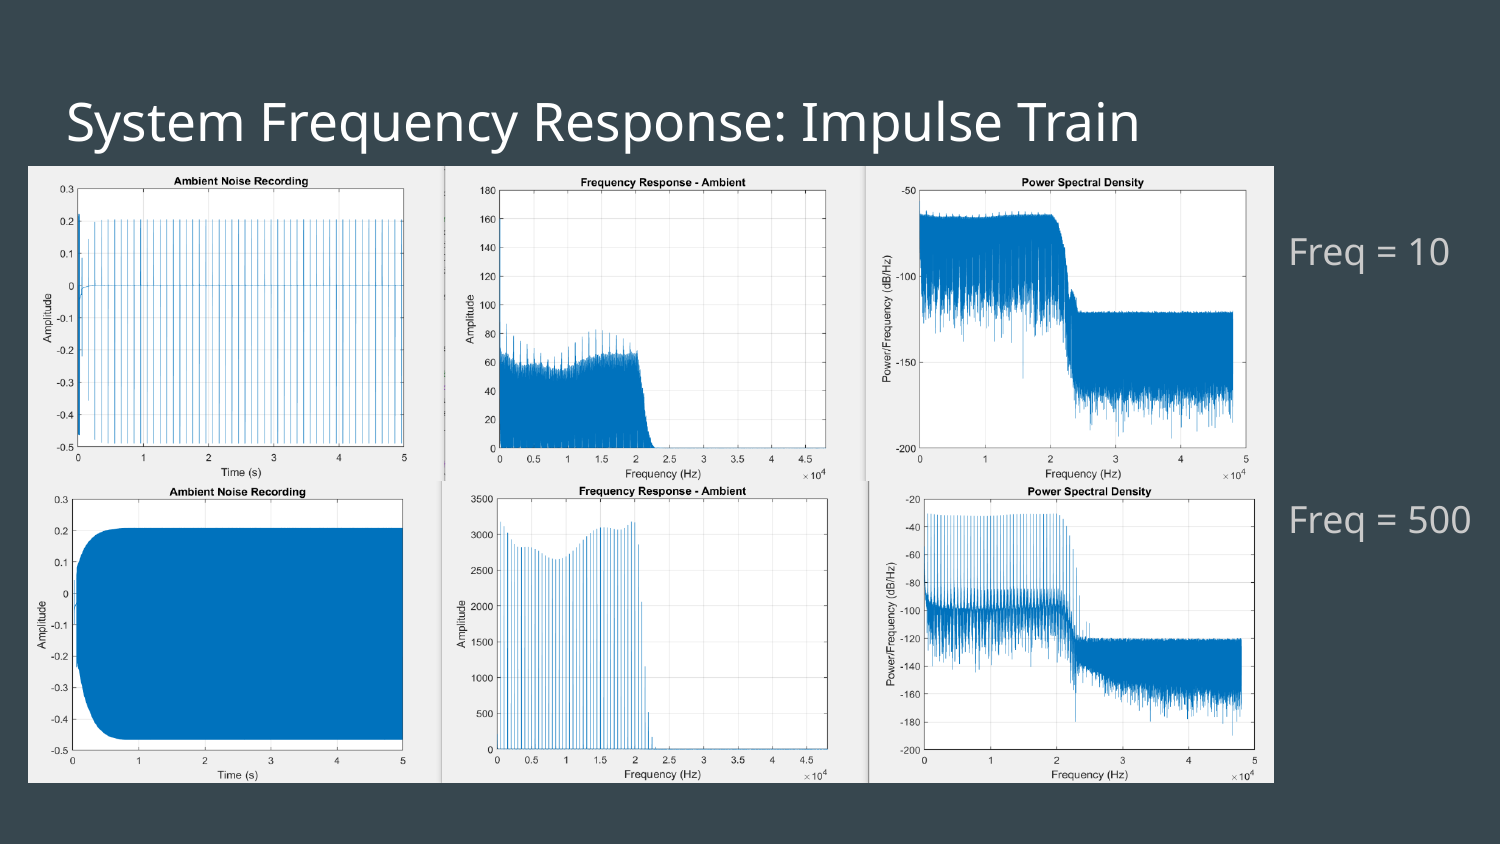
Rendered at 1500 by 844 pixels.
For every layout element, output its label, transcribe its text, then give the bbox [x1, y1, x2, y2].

text_box Freq = 10 [1278, 212, 1500, 394]
text_box Freq = 500 [1278, 481, 1500, 662]
title System Frequency Response: Impulse Train [51, 72, 1449, 167]
picture [28, 166, 1274, 784]
